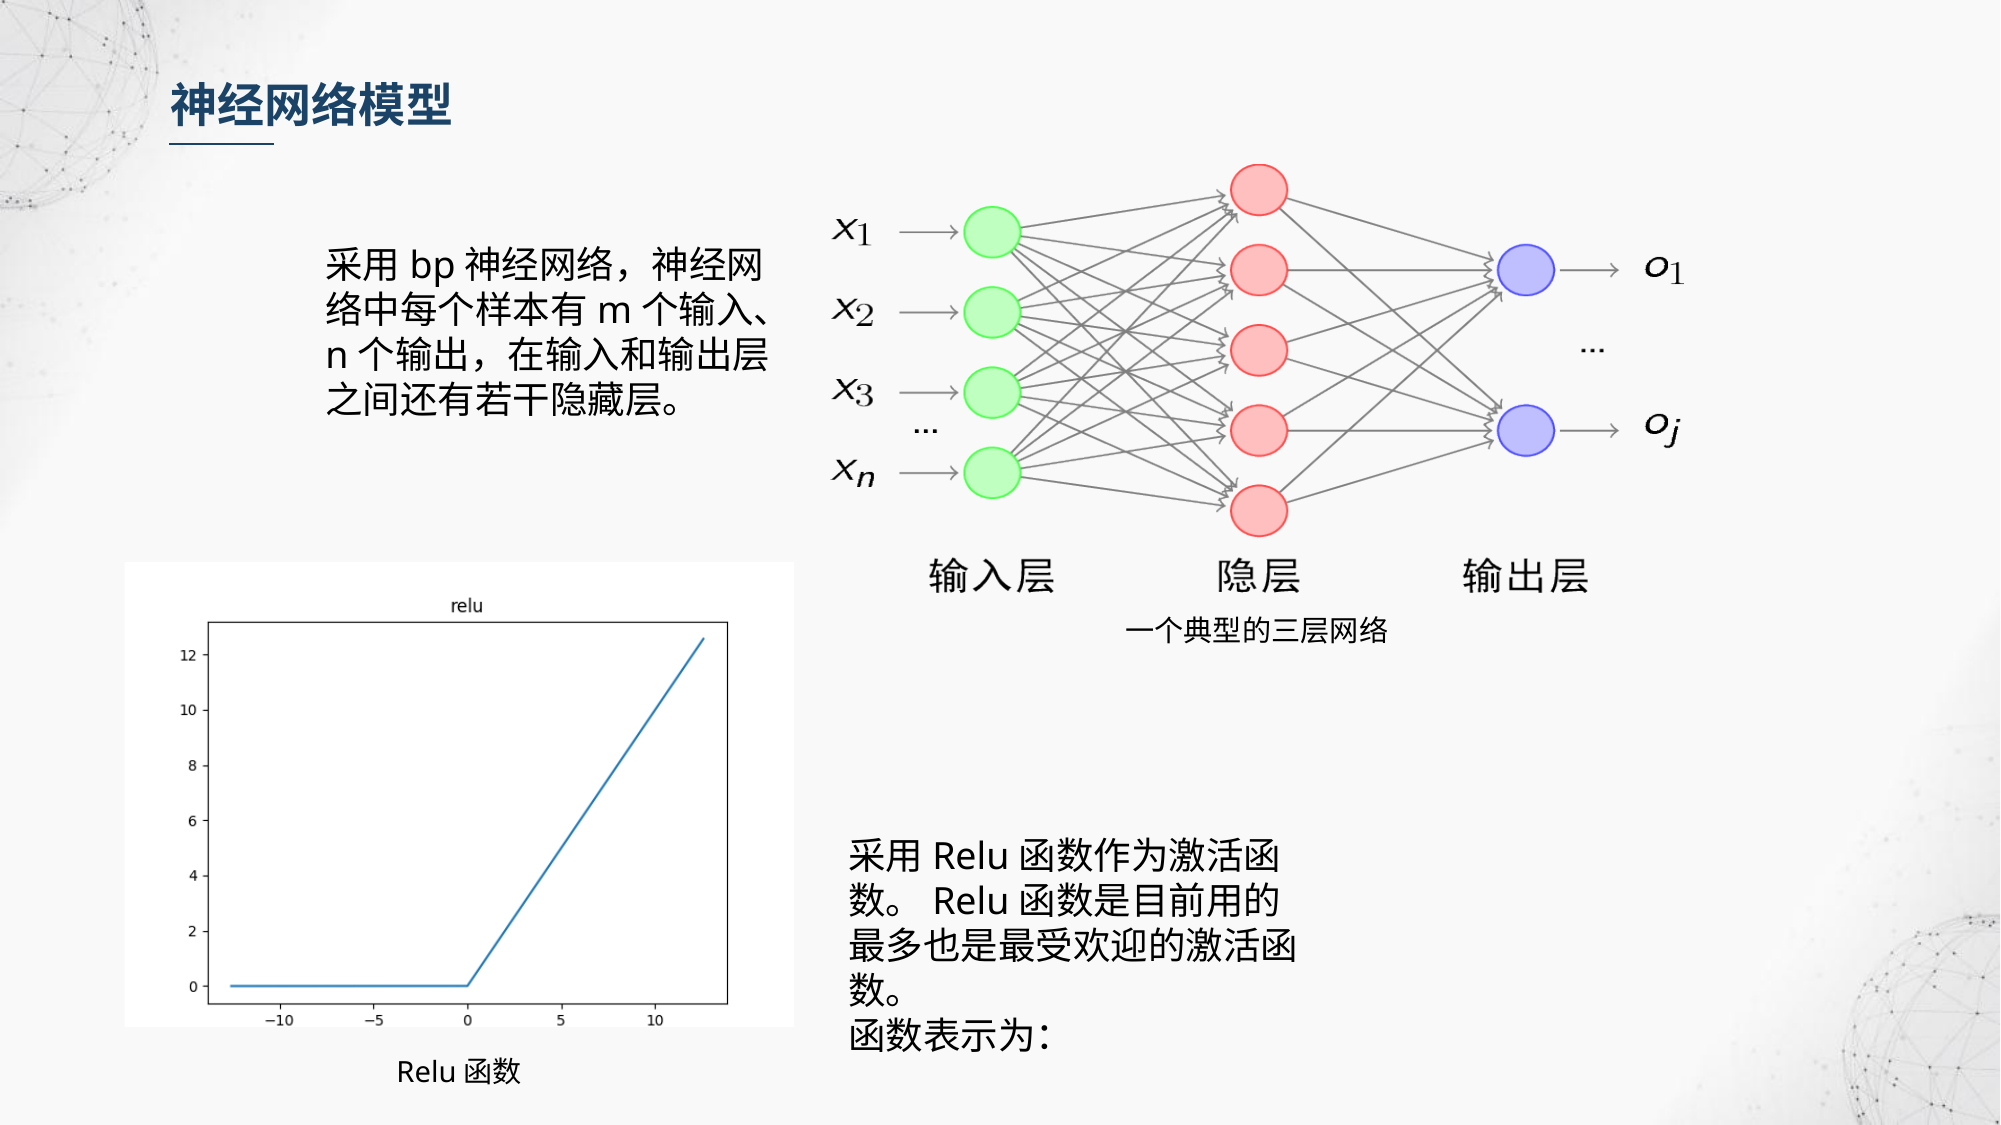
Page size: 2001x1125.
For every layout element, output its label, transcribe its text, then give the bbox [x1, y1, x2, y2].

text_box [124, 562, 794, 1097]
picture [0, 0, 2001, 1125]
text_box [830, 164, 1684, 660]
text_box 神经网络模型 [155, 67, 650, 140]
text_box 采用bp神经网络，神经网络中每个样本有m个输入、n个输出，在输入和输出层之间还有若干隐藏层。 [310, 233, 794, 429]
